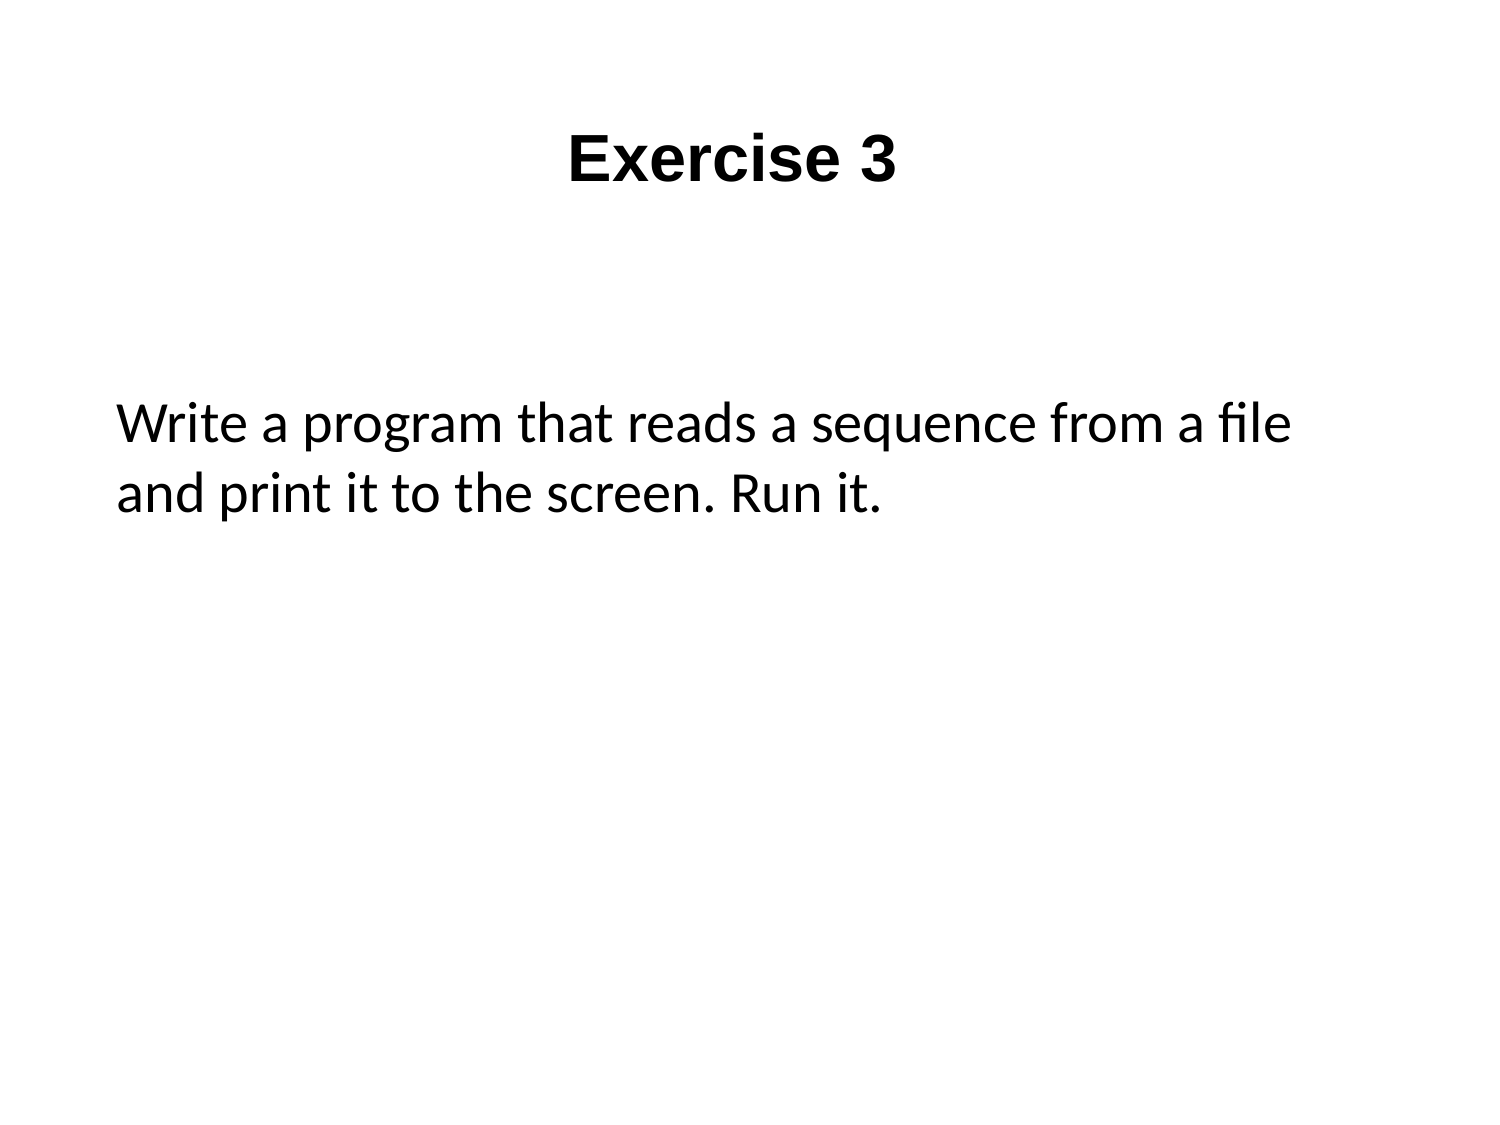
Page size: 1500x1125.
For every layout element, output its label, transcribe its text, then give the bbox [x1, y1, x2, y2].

text_box Write a program that reads a sequence from a file and print it to the screen. Run it. [101, 376, 1383, 532]
text_box Exercise 3 [553, 107, 913, 203]
